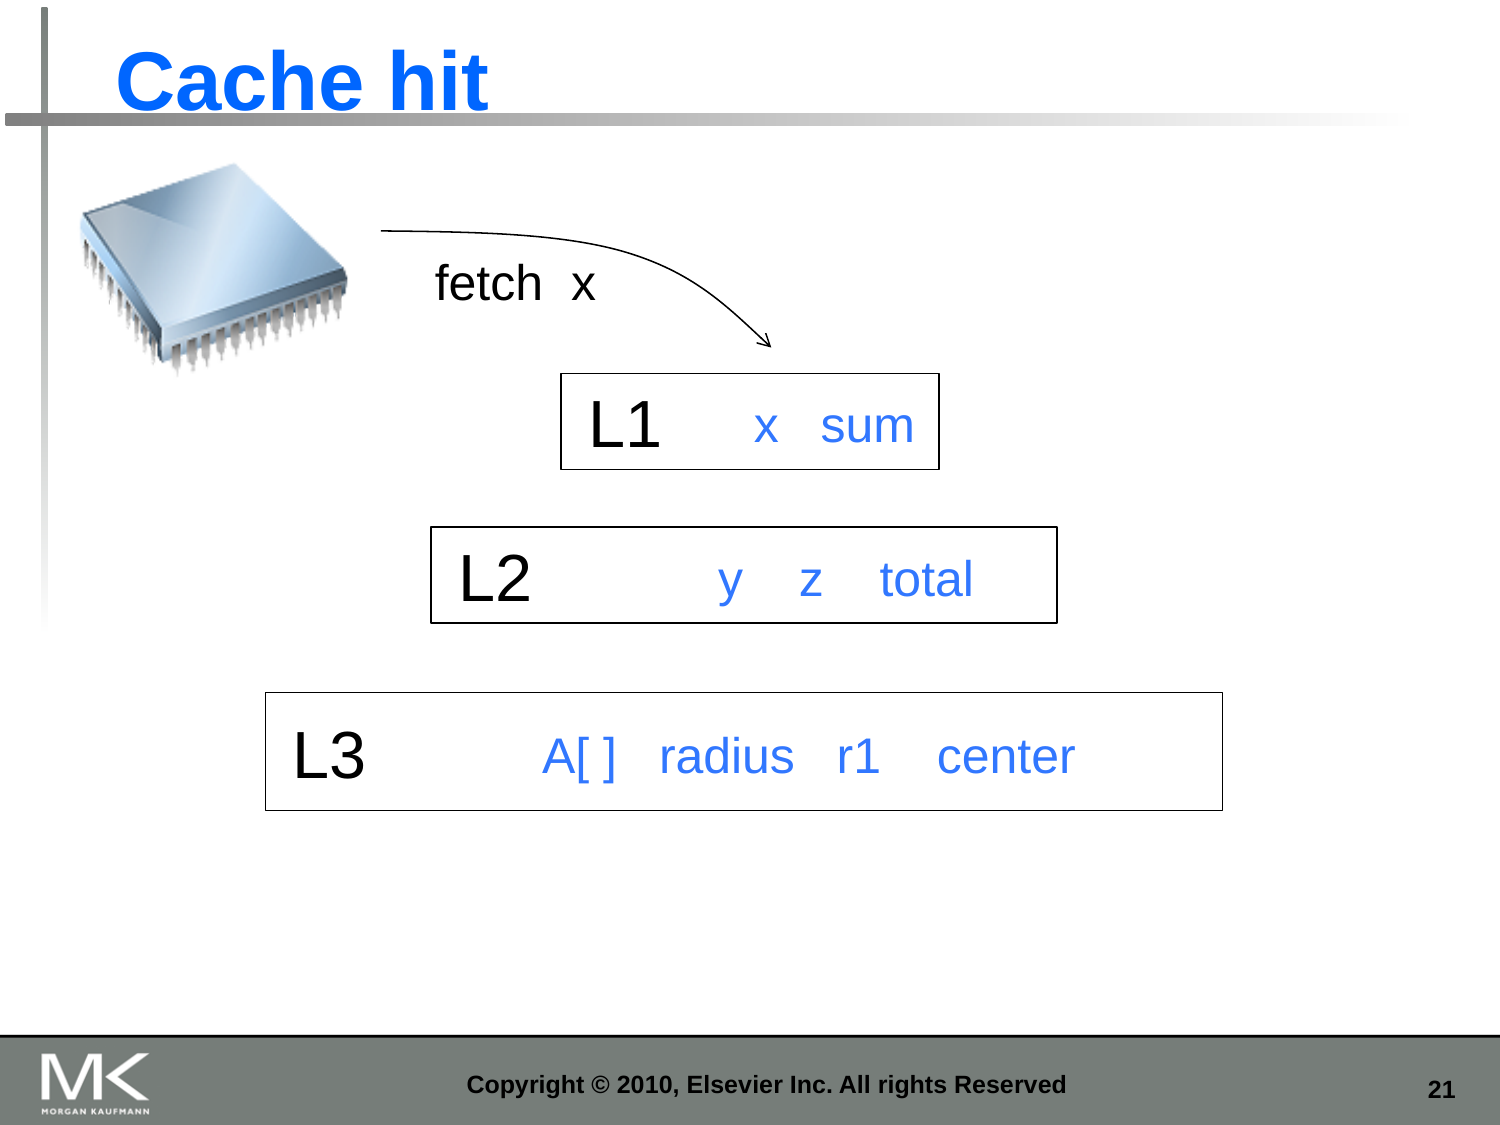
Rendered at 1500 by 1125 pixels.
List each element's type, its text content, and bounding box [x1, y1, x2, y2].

picture [64, 125, 365, 426]
text_box [265, 692, 1223, 811]
text_box x sum [739, 385, 931, 461]
text_box y z total [703, 538, 990, 614]
text_box [430, 527, 1057, 623]
text_box [612, 248, 772, 348]
footer Copyright © 2010, Elsevier Inc. All rights Reserved [170, 1046, 1365, 1106]
text_box fetch x [420, 243, 612, 319]
text_box L2 [443, 527, 548, 622]
title Cache hit [100, 19, 1459, 135]
picture [29, 1046, 160, 1123]
text_box [380, 230, 587, 243]
text_box L3 [278, 704, 382, 799]
text_box L1 [573, 373, 678, 469]
text_box [560, 373, 940, 470]
text_box A[ ] radius r1 center [527, 716, 1092, 791]
